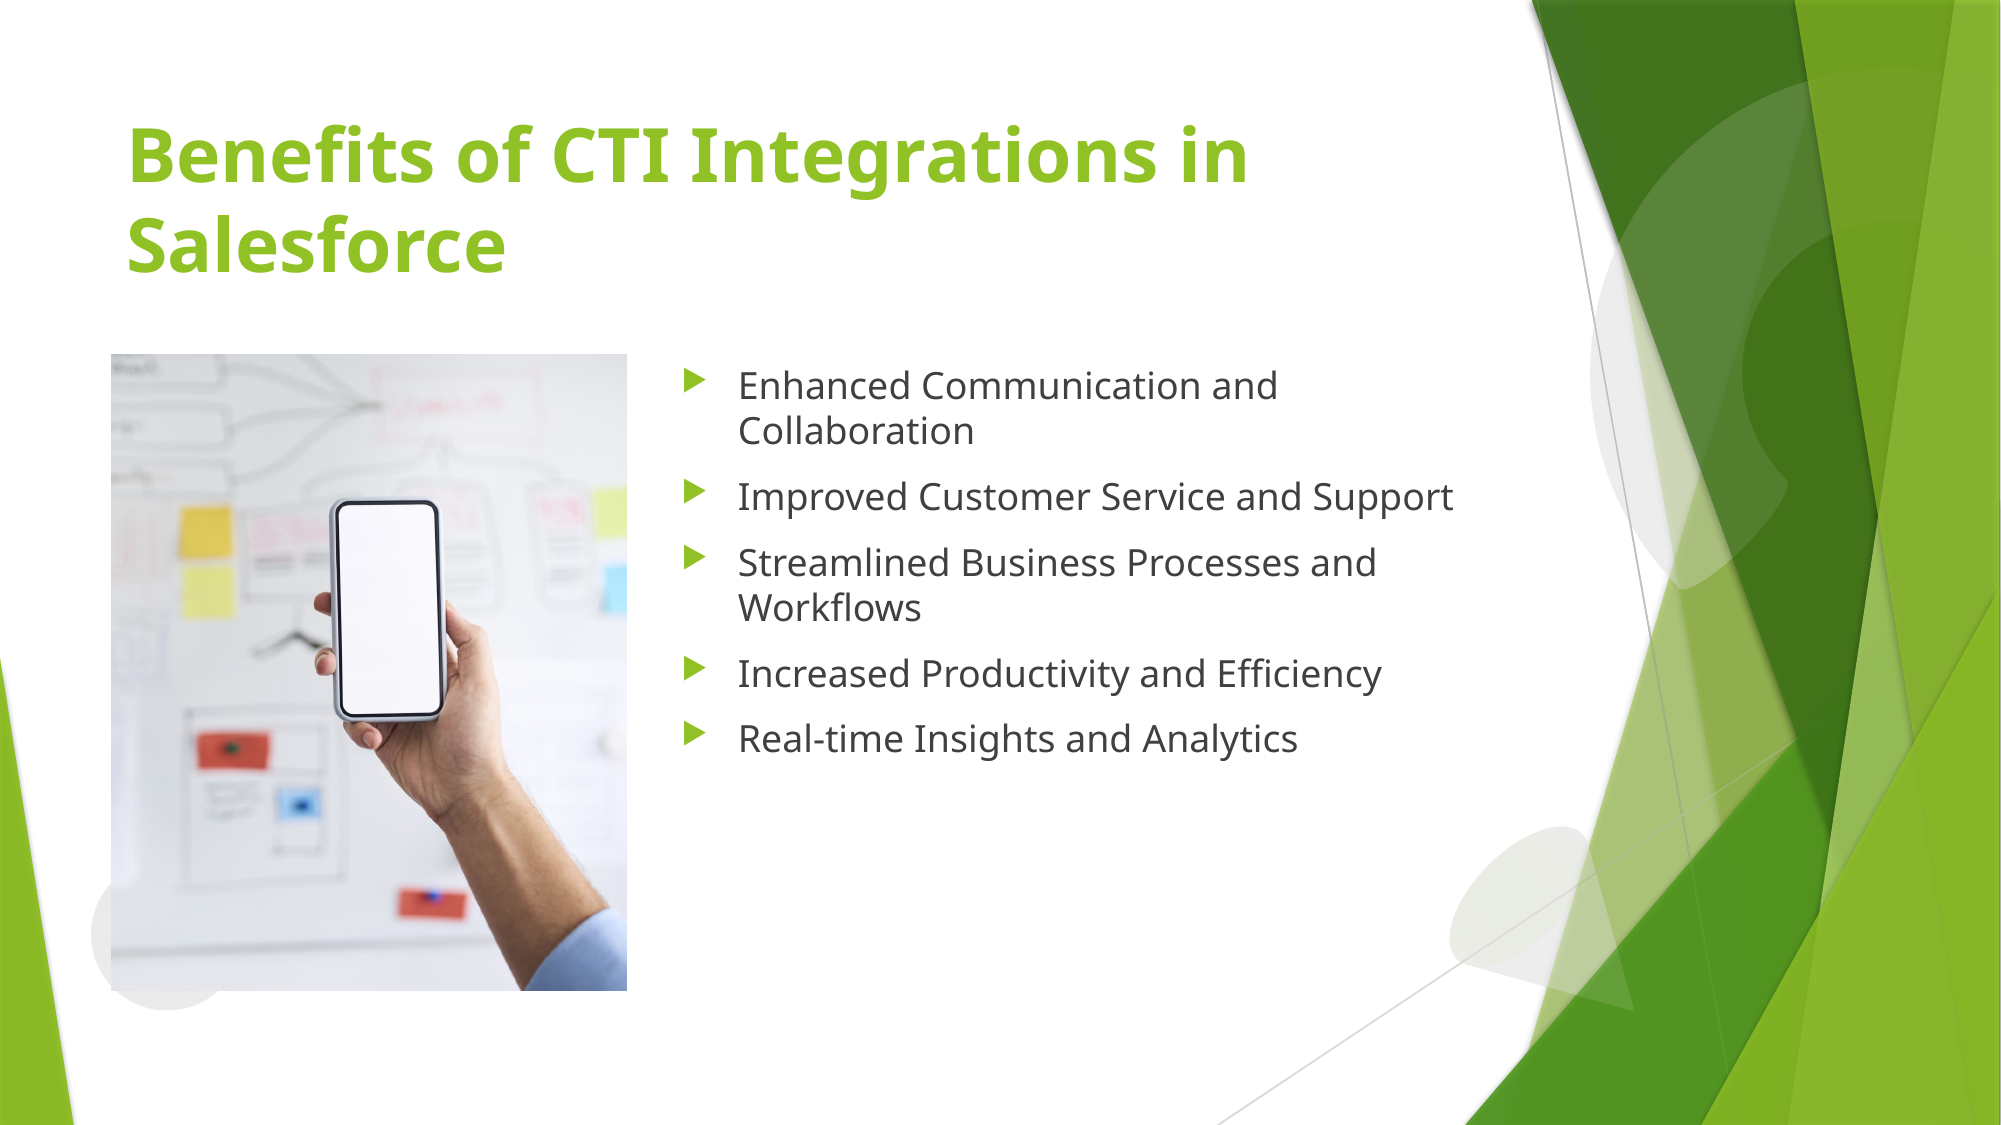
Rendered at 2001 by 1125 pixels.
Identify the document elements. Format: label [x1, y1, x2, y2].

picture [110, 353, 628, 992]
text_box [0, 0, 2000, 1125]
